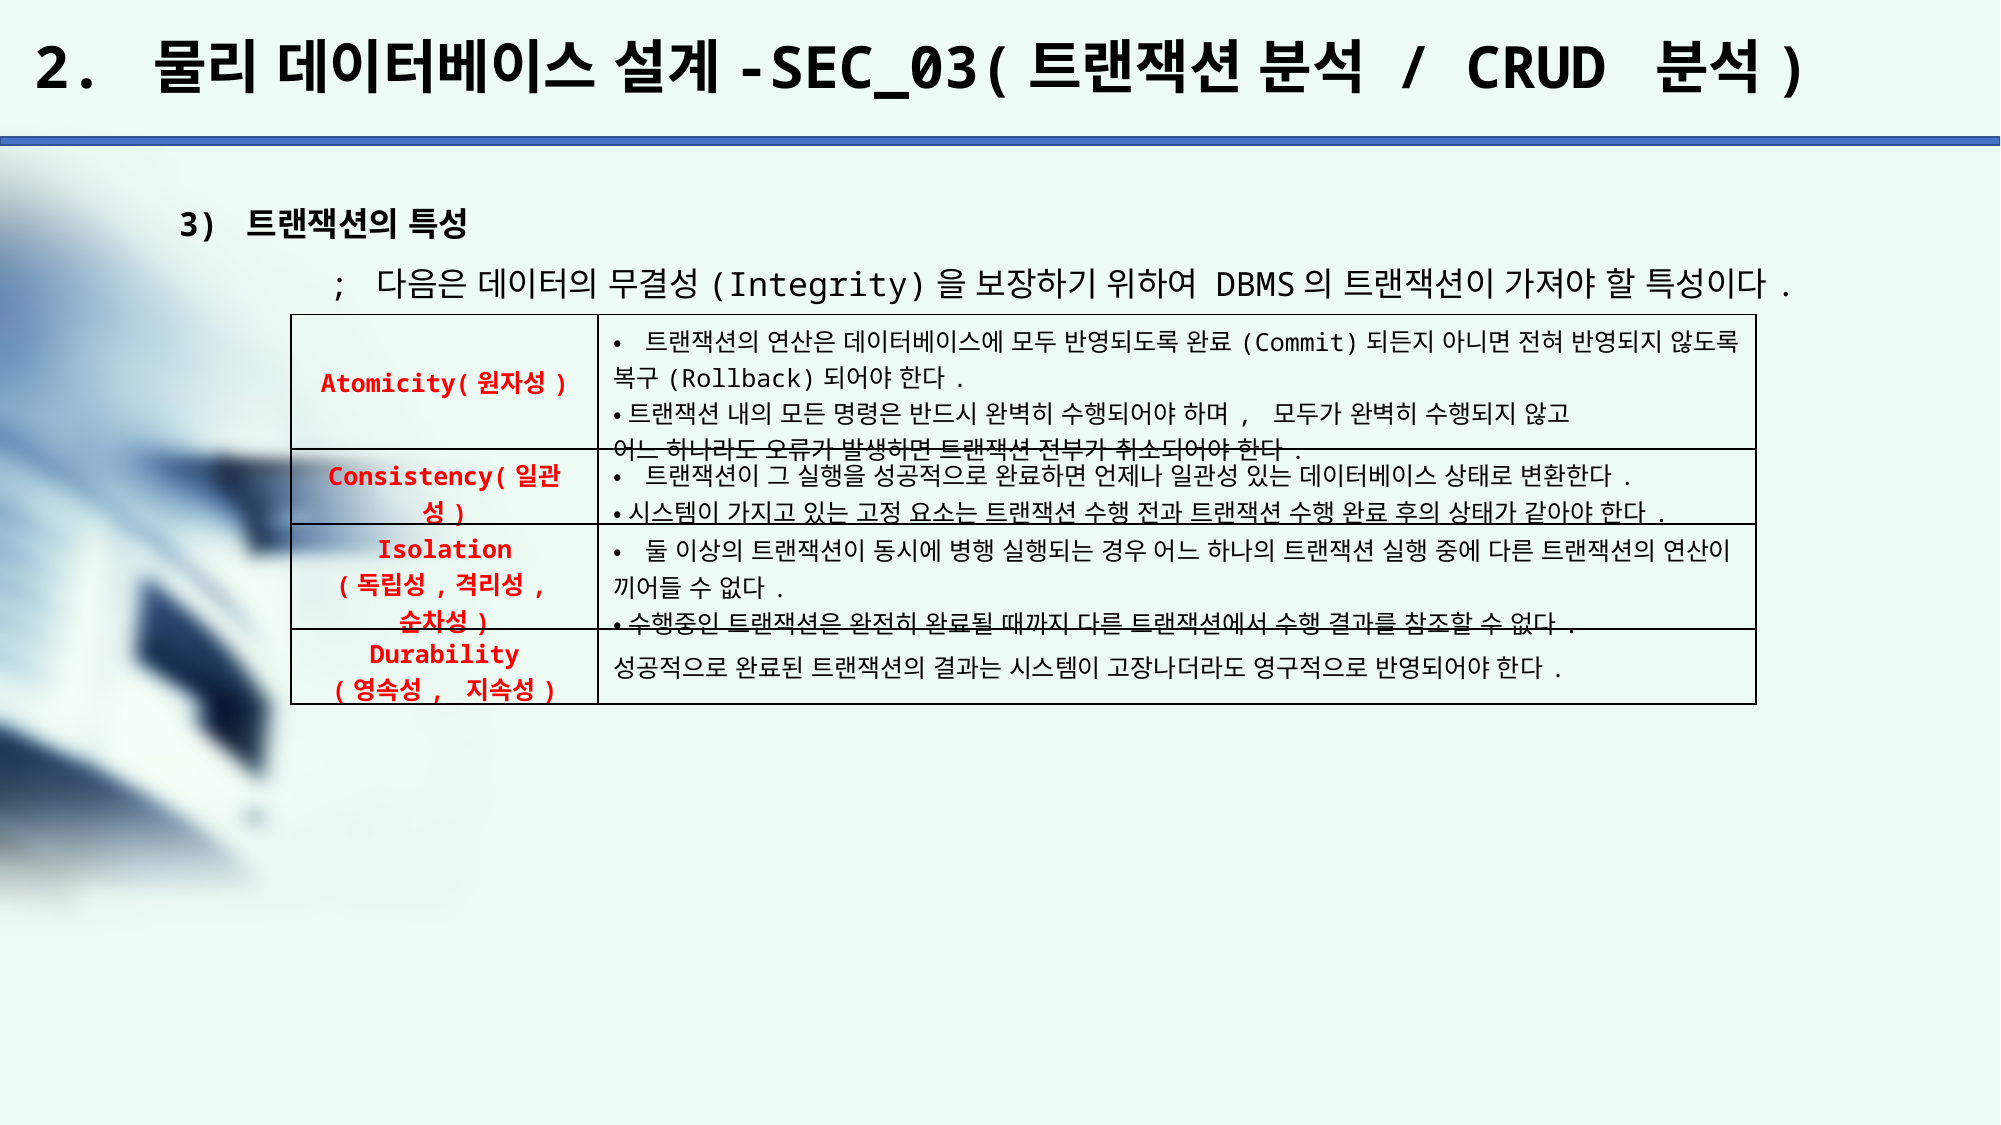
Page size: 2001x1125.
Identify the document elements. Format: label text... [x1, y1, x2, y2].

picture [0, 0, 2000, 136]
table_cell Isolation (독립성,격리성,순차성) [292, 525, 597, 628]
table_cell 성공적으로 완료된 트랜잭션의 결과는 시스템이 고장나더라도 영구적으로 반영되어야 한다. [599, 630, 1755, 703]
picture [0, 146, 2000, 1125]
table_cell Durability (영속성, 지속성) [292, 630, 597, 703]
table_cell •둘 이상의 트랜잭션이 동시에 병행 실행되는 경우 어느 하나의 트랜잭션 실행 중에 다른 트랜잭션의 연산이 끼어들 수 없다. •수행중인 트랜잭션은 완전히 완료될 때까지 다른 트랜잭션에서 수행 결과를 참조할 수 없다. [599, 525, 1755, 628]
text_box 3) 트랜잭션의 특성 ; 다음은 데이터의 무결성(Integrity)을 보장하기 위하여 DBMS의 트랜잭션이 가져야 할 특성이다. [163, 175, 1969, 370]
table_header •트랜잭션의 연산은 데이터베이스에 모두 반영되도록 완료(Commit)되든지 아니면 전혀 반영되지 않도록 복구(Rollback)되어야 한다. •트랜잭션 내의 모든 명령은 반드시 완벽히 수행되어야 하며, 모두가 완벽히 수행되지 않고 어느 하나라도 오류가 발생하면 트랜잭션 전부가 취소되어야 한다. [599, 315, 1755, 448]
title 2. 물리 데이터베이스 설계-SEC_03(트랜잭션 분석 / CRUD 분석) [19, 14, 1922, 126]
table_cell •트랜잭션이 그 실행을 성공적으로 완료하면 언제나 일관성 있는 데이터베이스 상태로 변환한다. •시스템이 가지고 있는 고정 요소는 트랜잭션 수행 전과 트랜잭션 수행 완료 후의 상태가 같아야 한다. [599, 450, 1755, 523]
table_header Atomicity(원자성) [292, 315, 597, 448]
table_cell Consistency(일관성) [292, 450, 597, 523]
